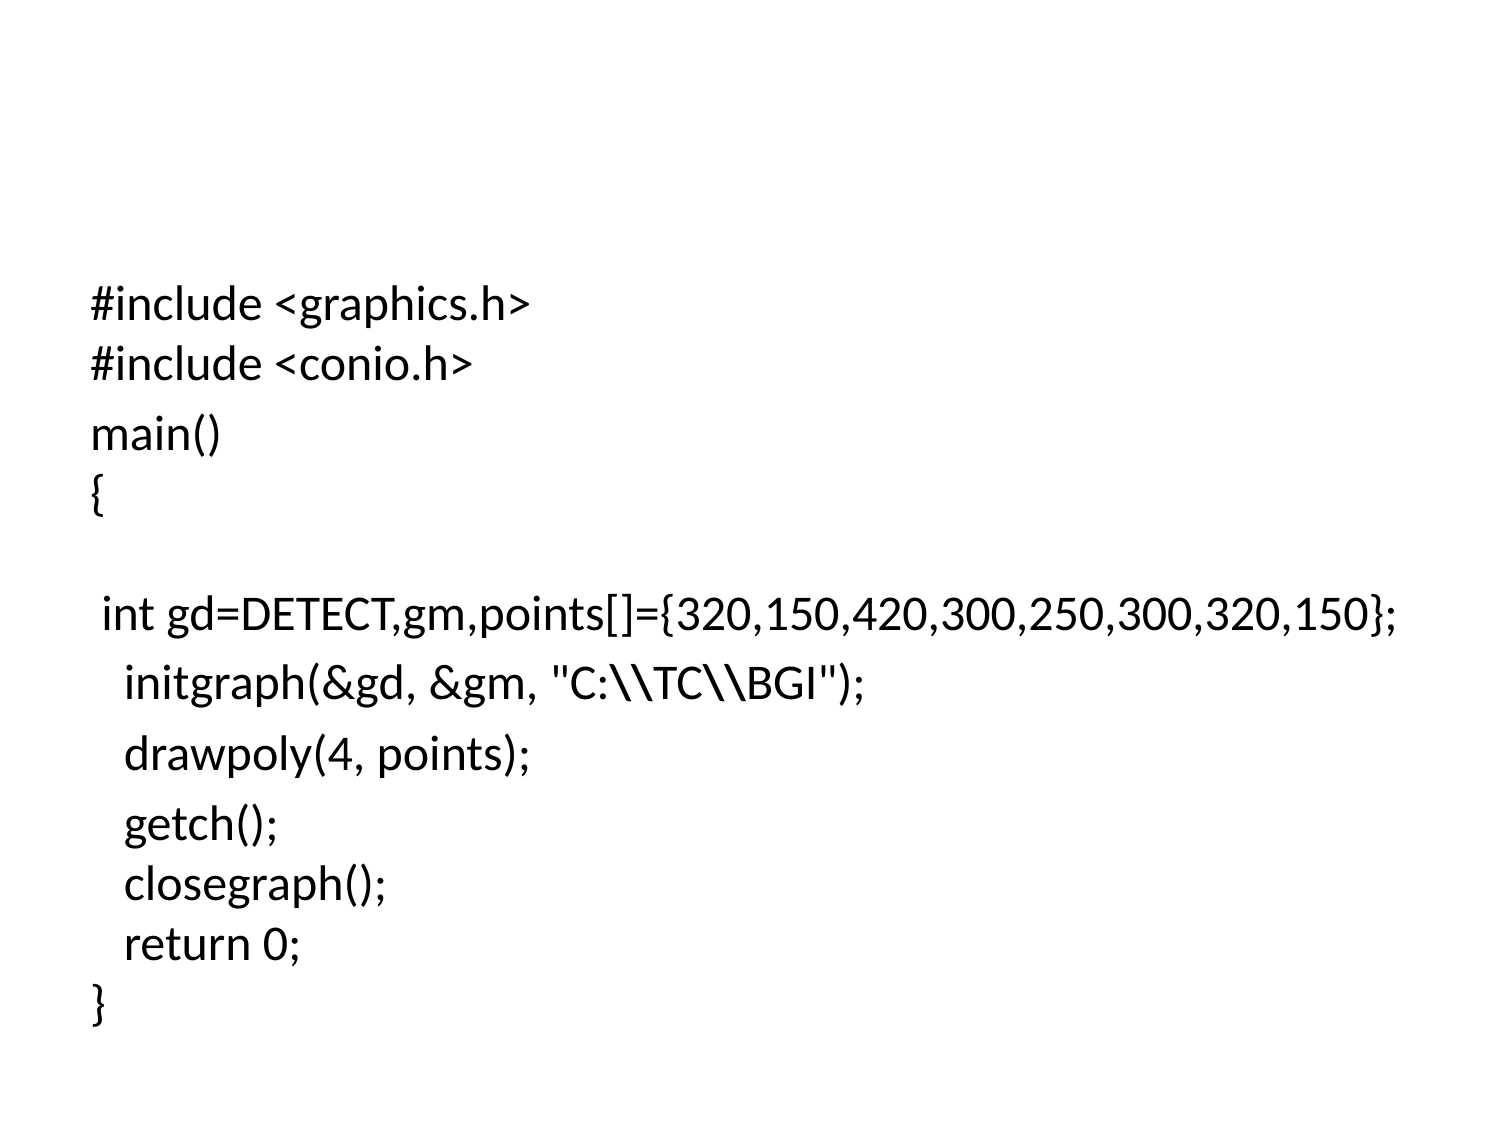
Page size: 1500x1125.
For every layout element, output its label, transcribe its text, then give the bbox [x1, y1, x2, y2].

list #include <graphics.h> #include <conio.h> main() { int gd=DETECT,gm,points[]={320,150,420,300,250,300,320,150}; initgraph(&gd, &gm, "C:\\TC\\BGI"); drawpoly(4, points); getch(); closegraph(); return 0; } [75, 262, 1425, 1005]
